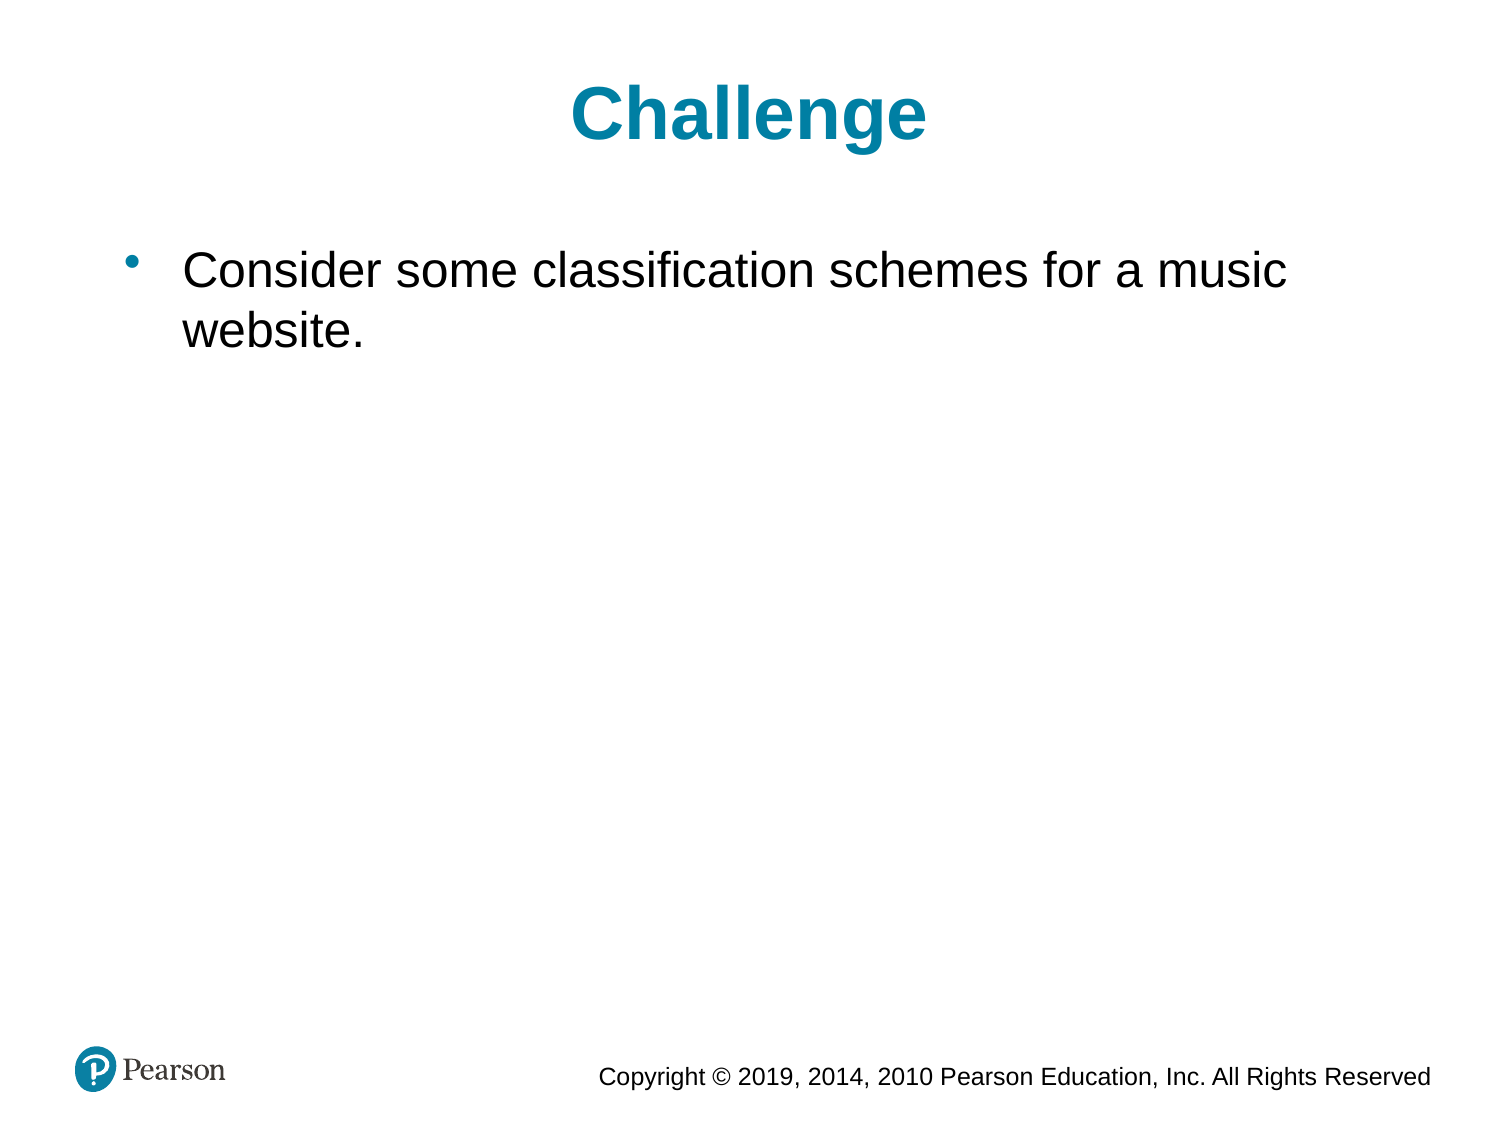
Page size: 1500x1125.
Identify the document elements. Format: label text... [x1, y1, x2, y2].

list Consider some classification schemes for a music website. [108, 230, 1437, 397]
title Challenge [103, 53, 1397, 166]
